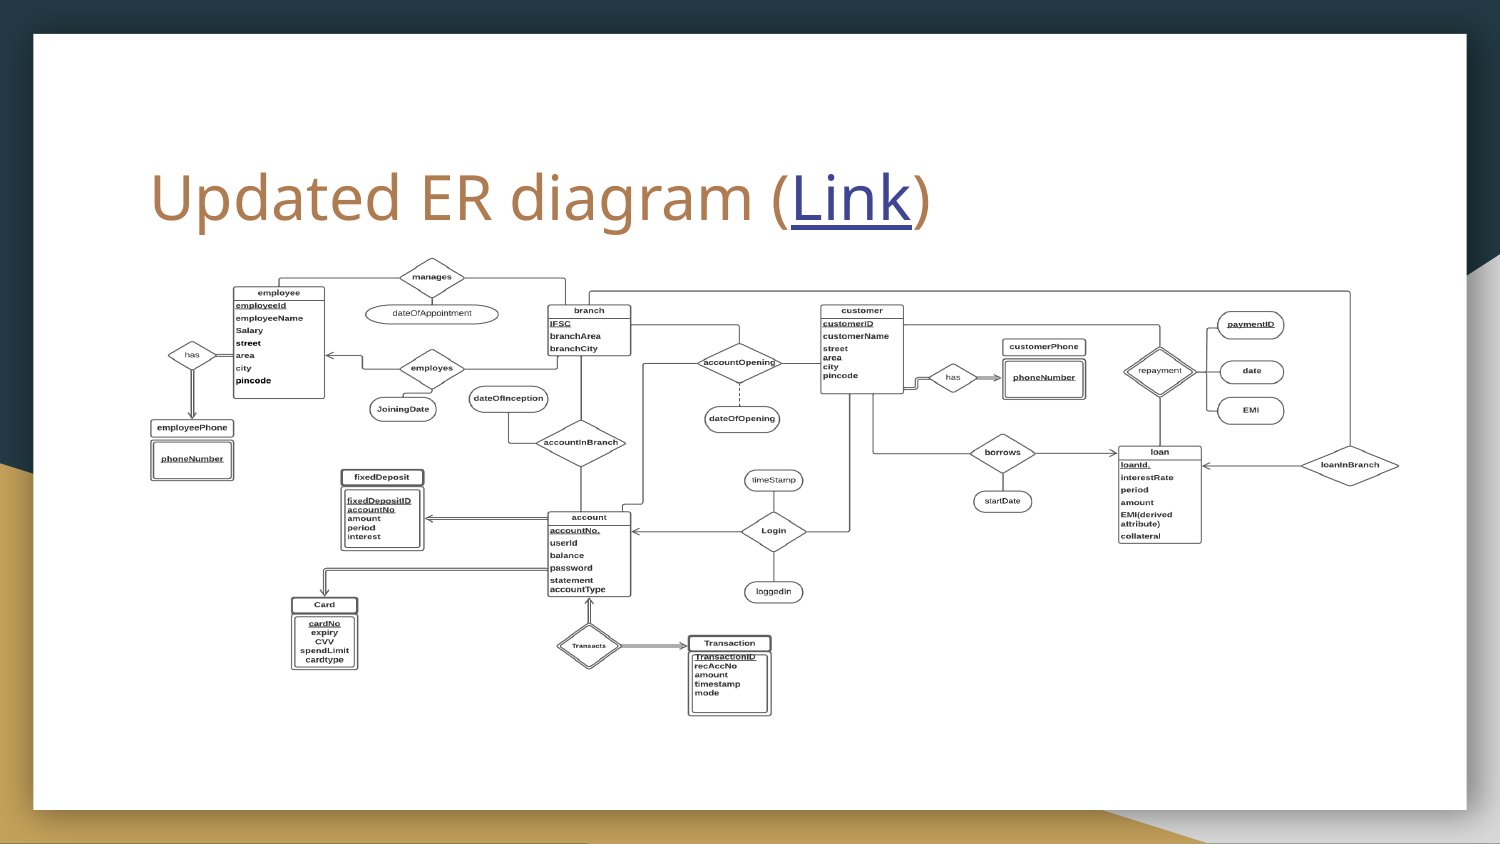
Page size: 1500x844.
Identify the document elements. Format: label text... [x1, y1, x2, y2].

picture [134, 243, 1416, 729]
title Updated ER diagram (Link) [134, 138, 1366, 243]
